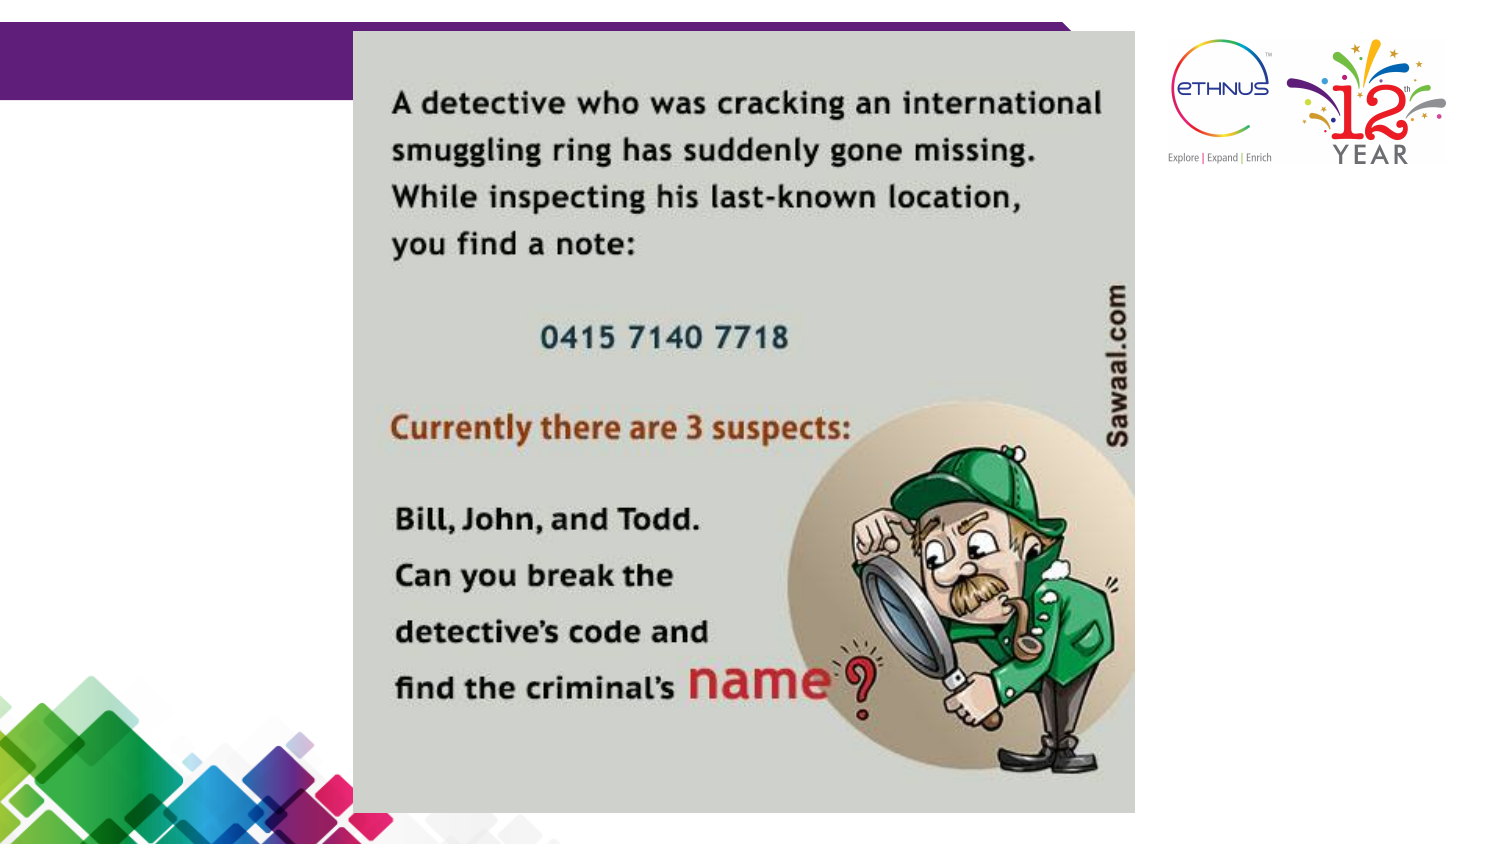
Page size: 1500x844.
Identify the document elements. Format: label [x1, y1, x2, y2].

text_box [0, 22, 1070, 101]
picture [0, 31, 1135, 844]
picture [1167, 38, 1447, 165]
